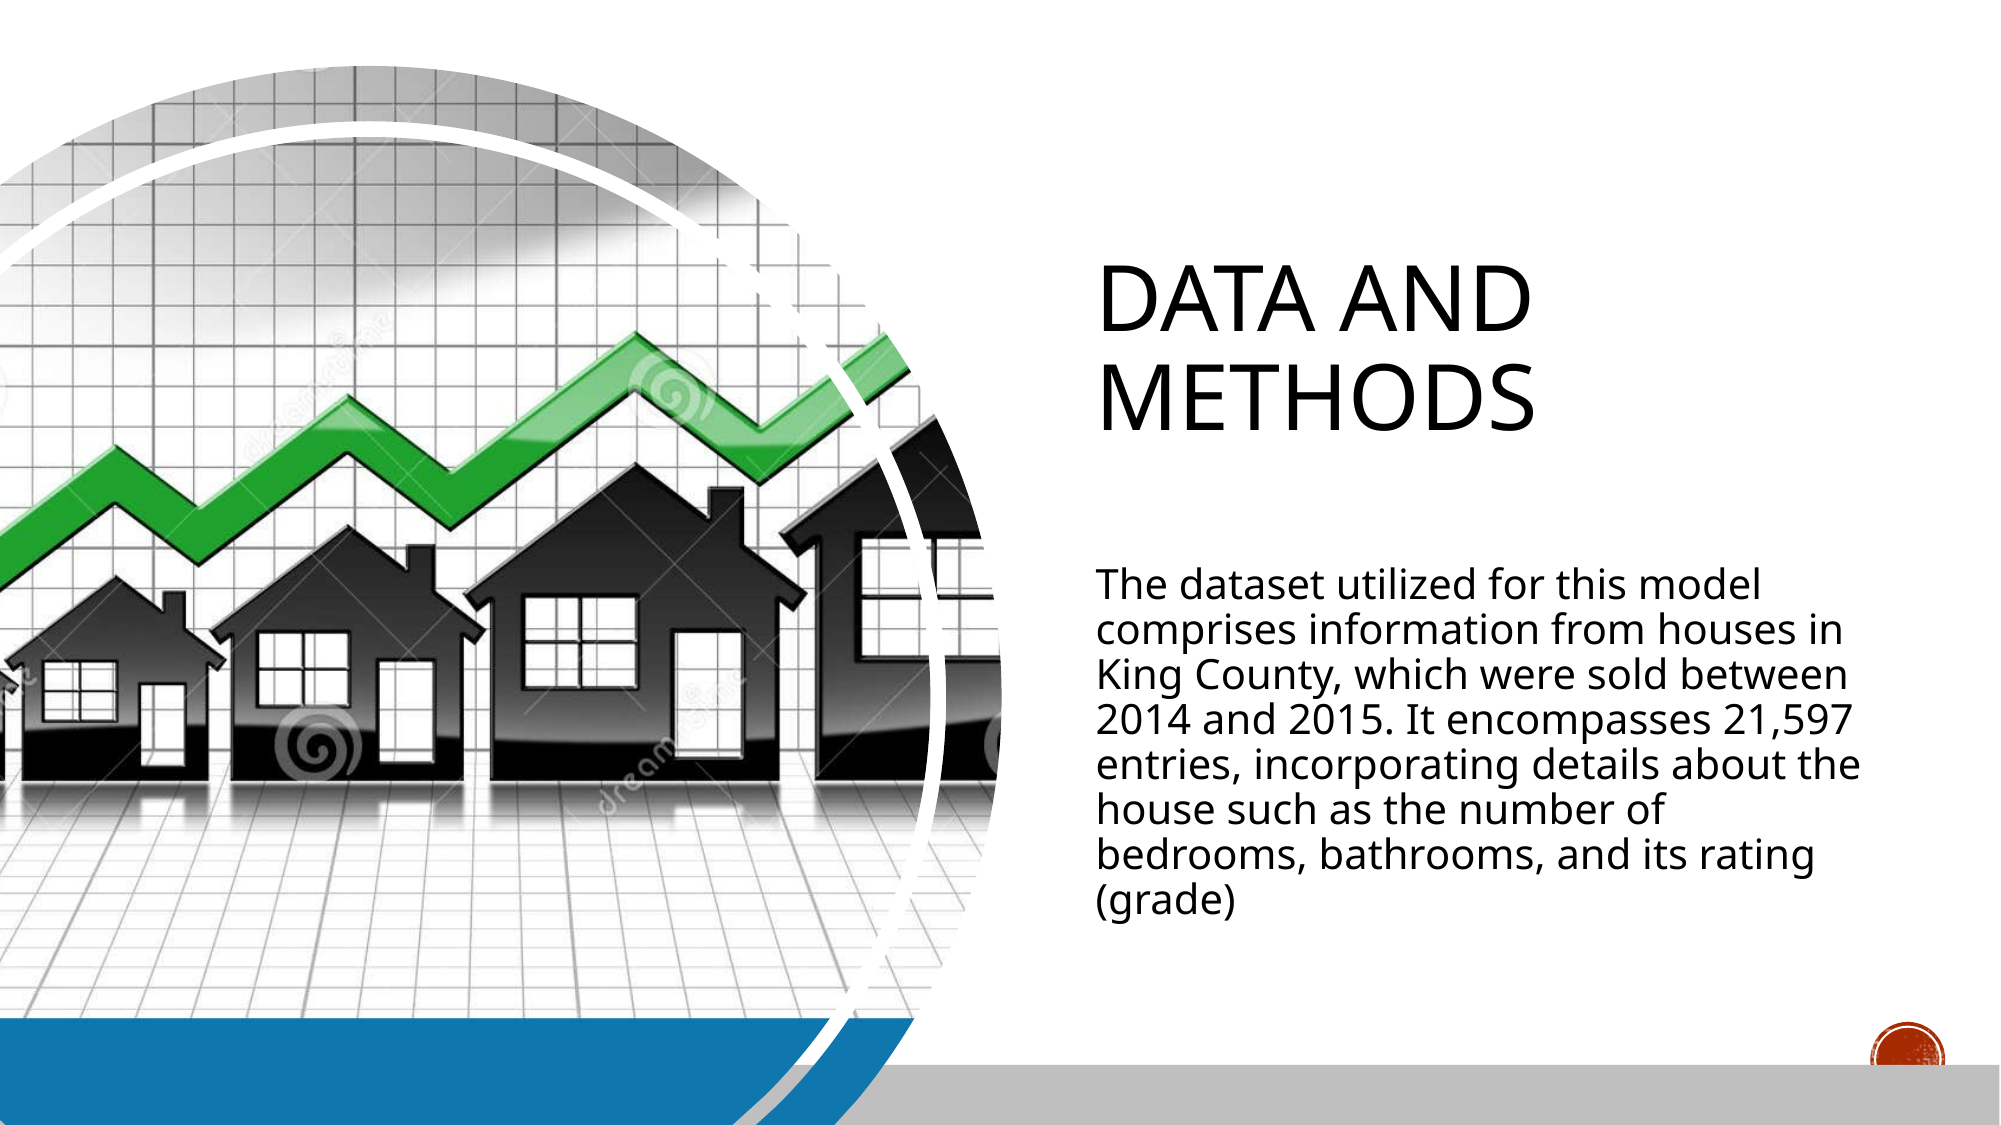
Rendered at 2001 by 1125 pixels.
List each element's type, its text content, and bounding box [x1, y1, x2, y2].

picture [0, 65, 1001, 1125]
title Data and Methods [1080, 226, 1880, 476]
text_box The dataset utilized for this model comprises information from houses in King County, which were sold between 2014 and 2015. It encompasses 21,597 entries, incorporating details about the house such as the number of bedrooms, bathrooms, and its rating (grade) [1080, 492, 1880, 997]
